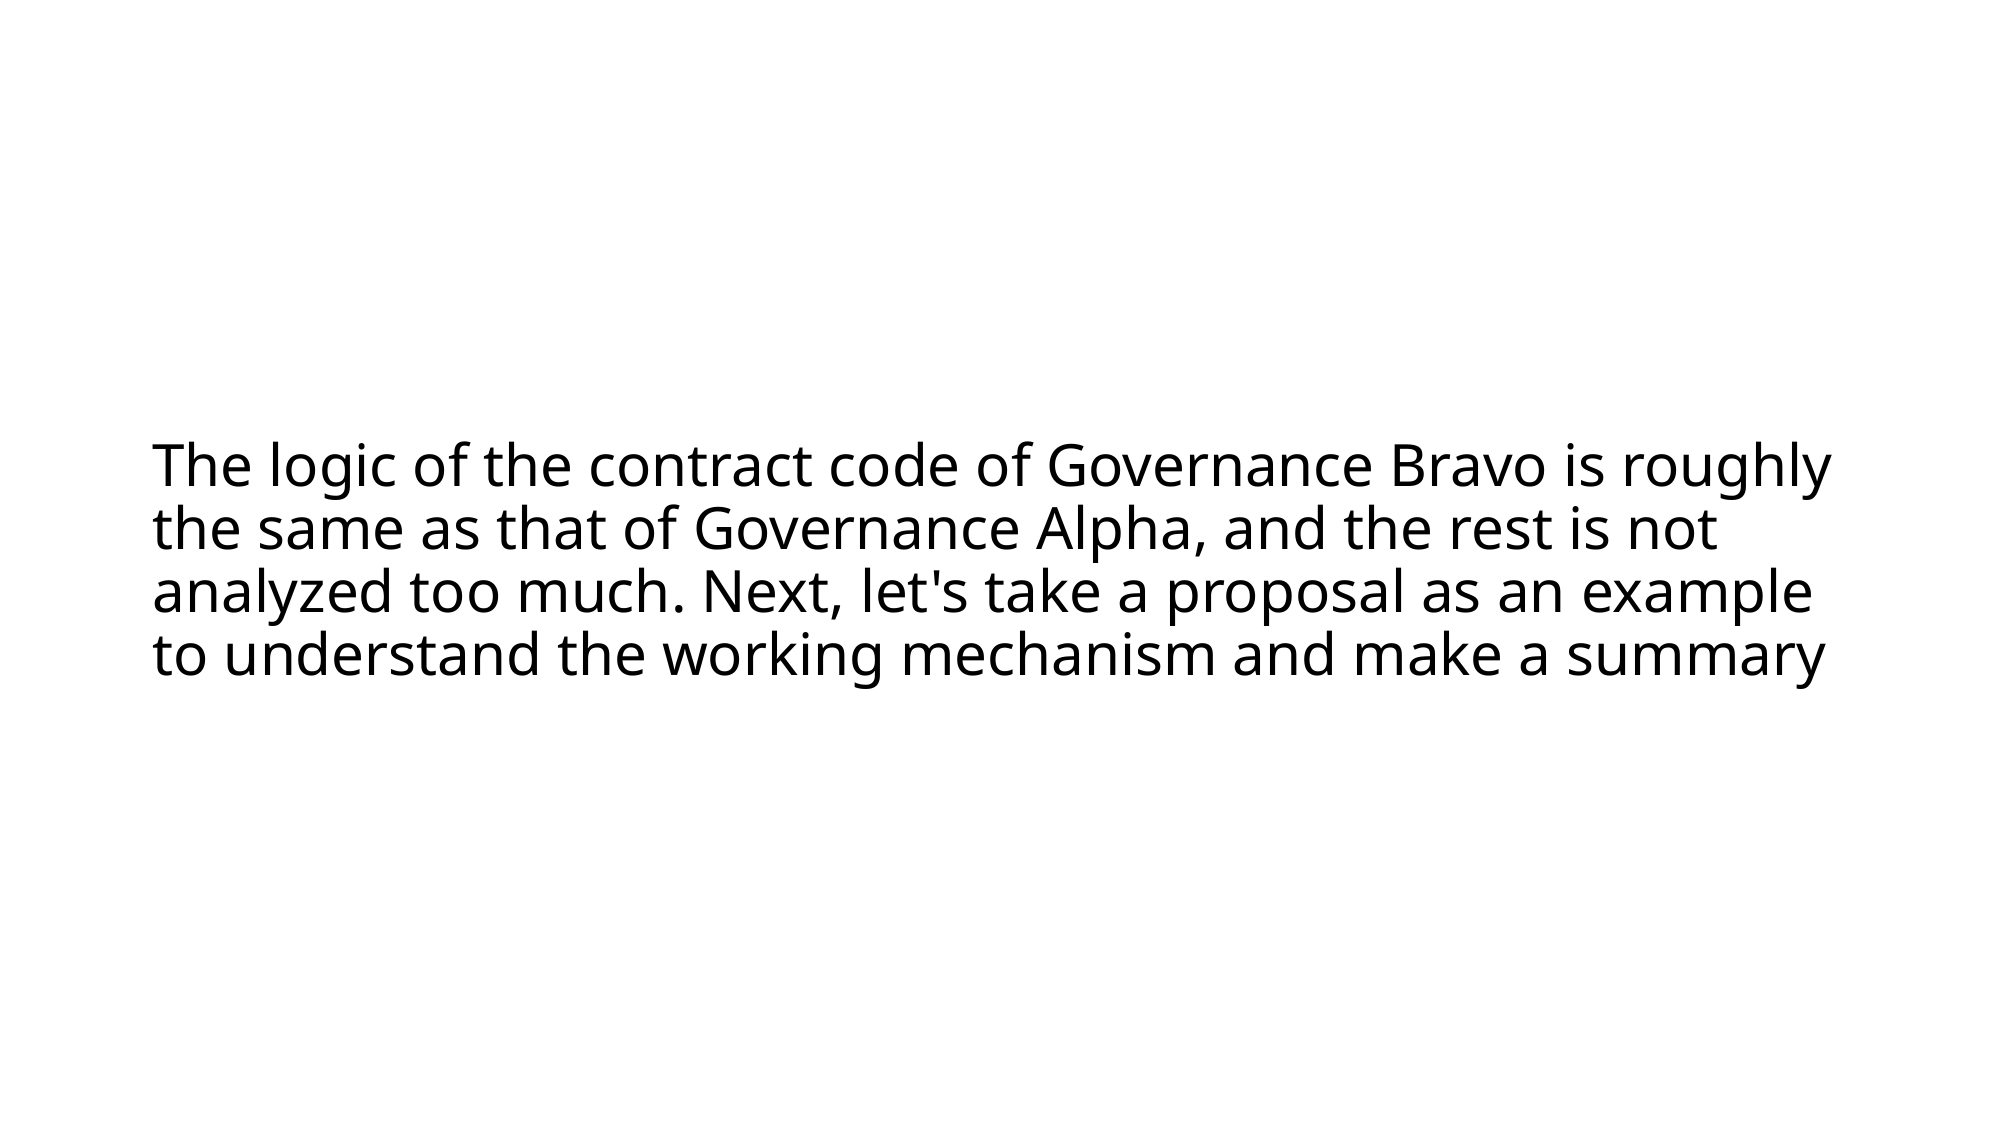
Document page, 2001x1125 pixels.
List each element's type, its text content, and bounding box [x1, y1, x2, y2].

title The logic of the contract code of Governance Bravo is roughly the same as that of Governance Alpha, and the rest is not analyzed too much. Next, let's take a proposal as an example to understand the working mechanism and make a summary [137, 453, 1863, 672]
